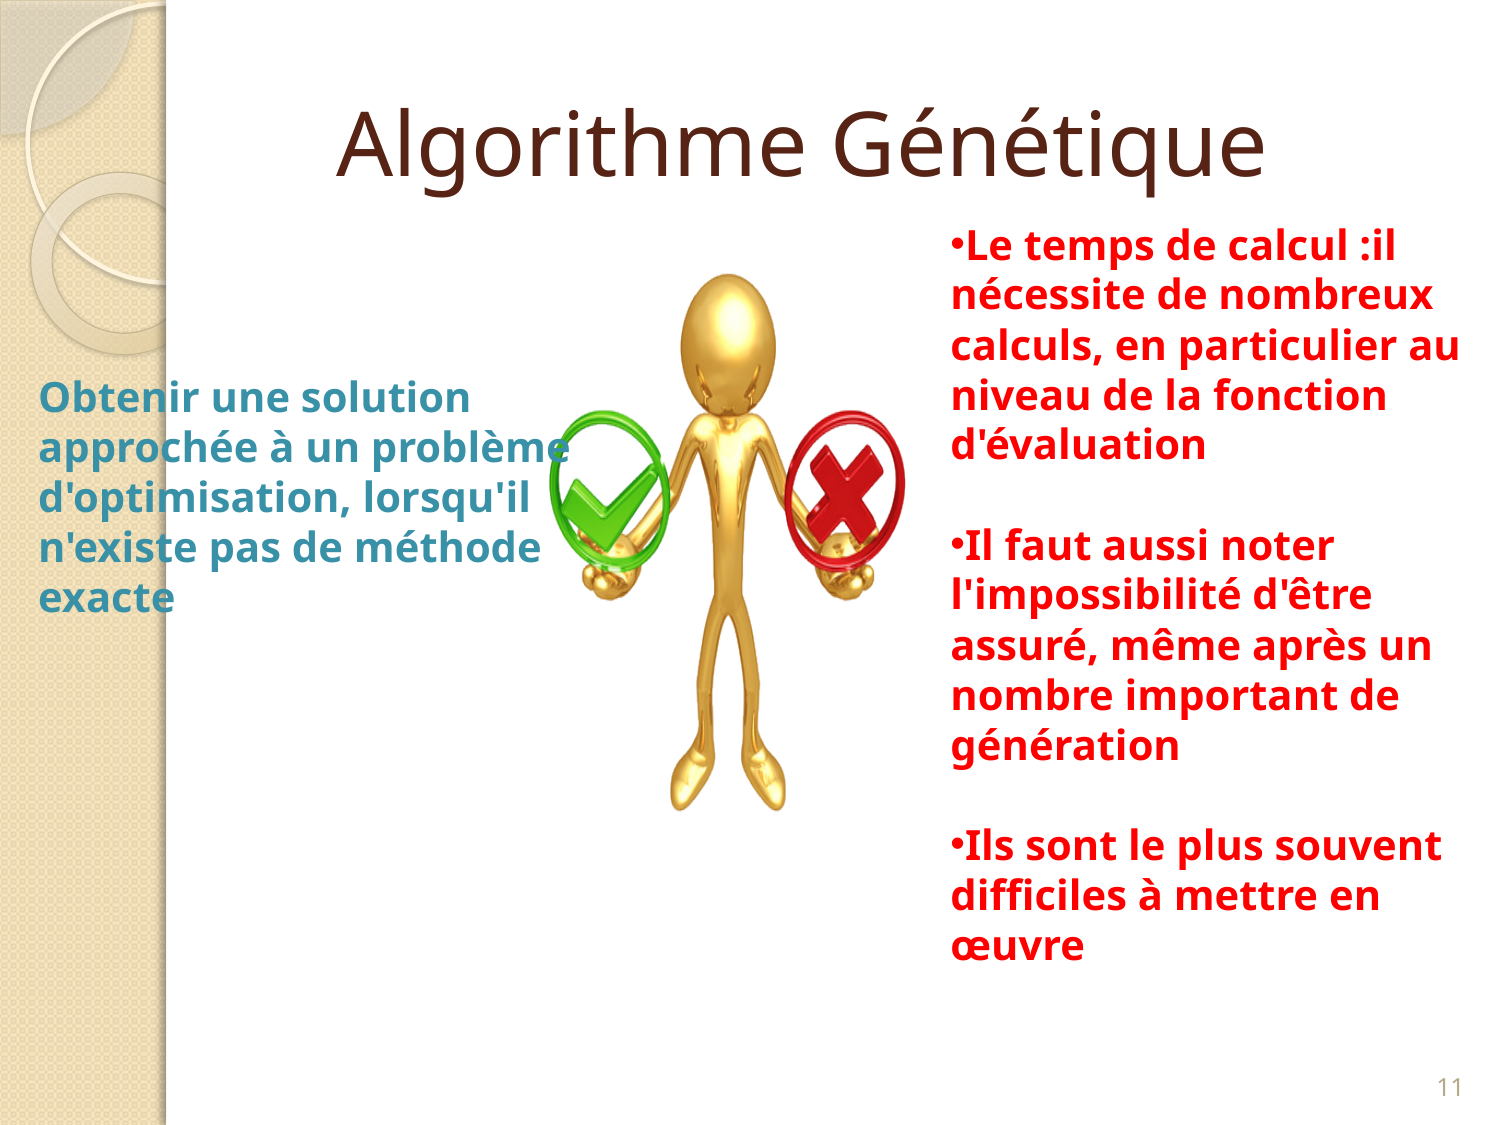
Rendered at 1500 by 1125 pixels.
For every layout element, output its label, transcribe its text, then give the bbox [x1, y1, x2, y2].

text_box Le temps de calcul :il nécessite de nombreux calculs, en particulier au niveau de la fonction d'évaluation Il faut aussi noter l'impossibilité d'être assuré, même après un nombre important de génération Ils sont le plus souvent difficiles à mettre en œuvre [935, 210, 1500, 1125]
picture [538, 269, 917, 825]
title Algorithme Génétique [187, 46, 1418, 235]
text_box Obtenir une solution approchée à un problème d'optimisation, lorsqu'il n'existe pas de méthode exacte [23, 363, 531, 719]
